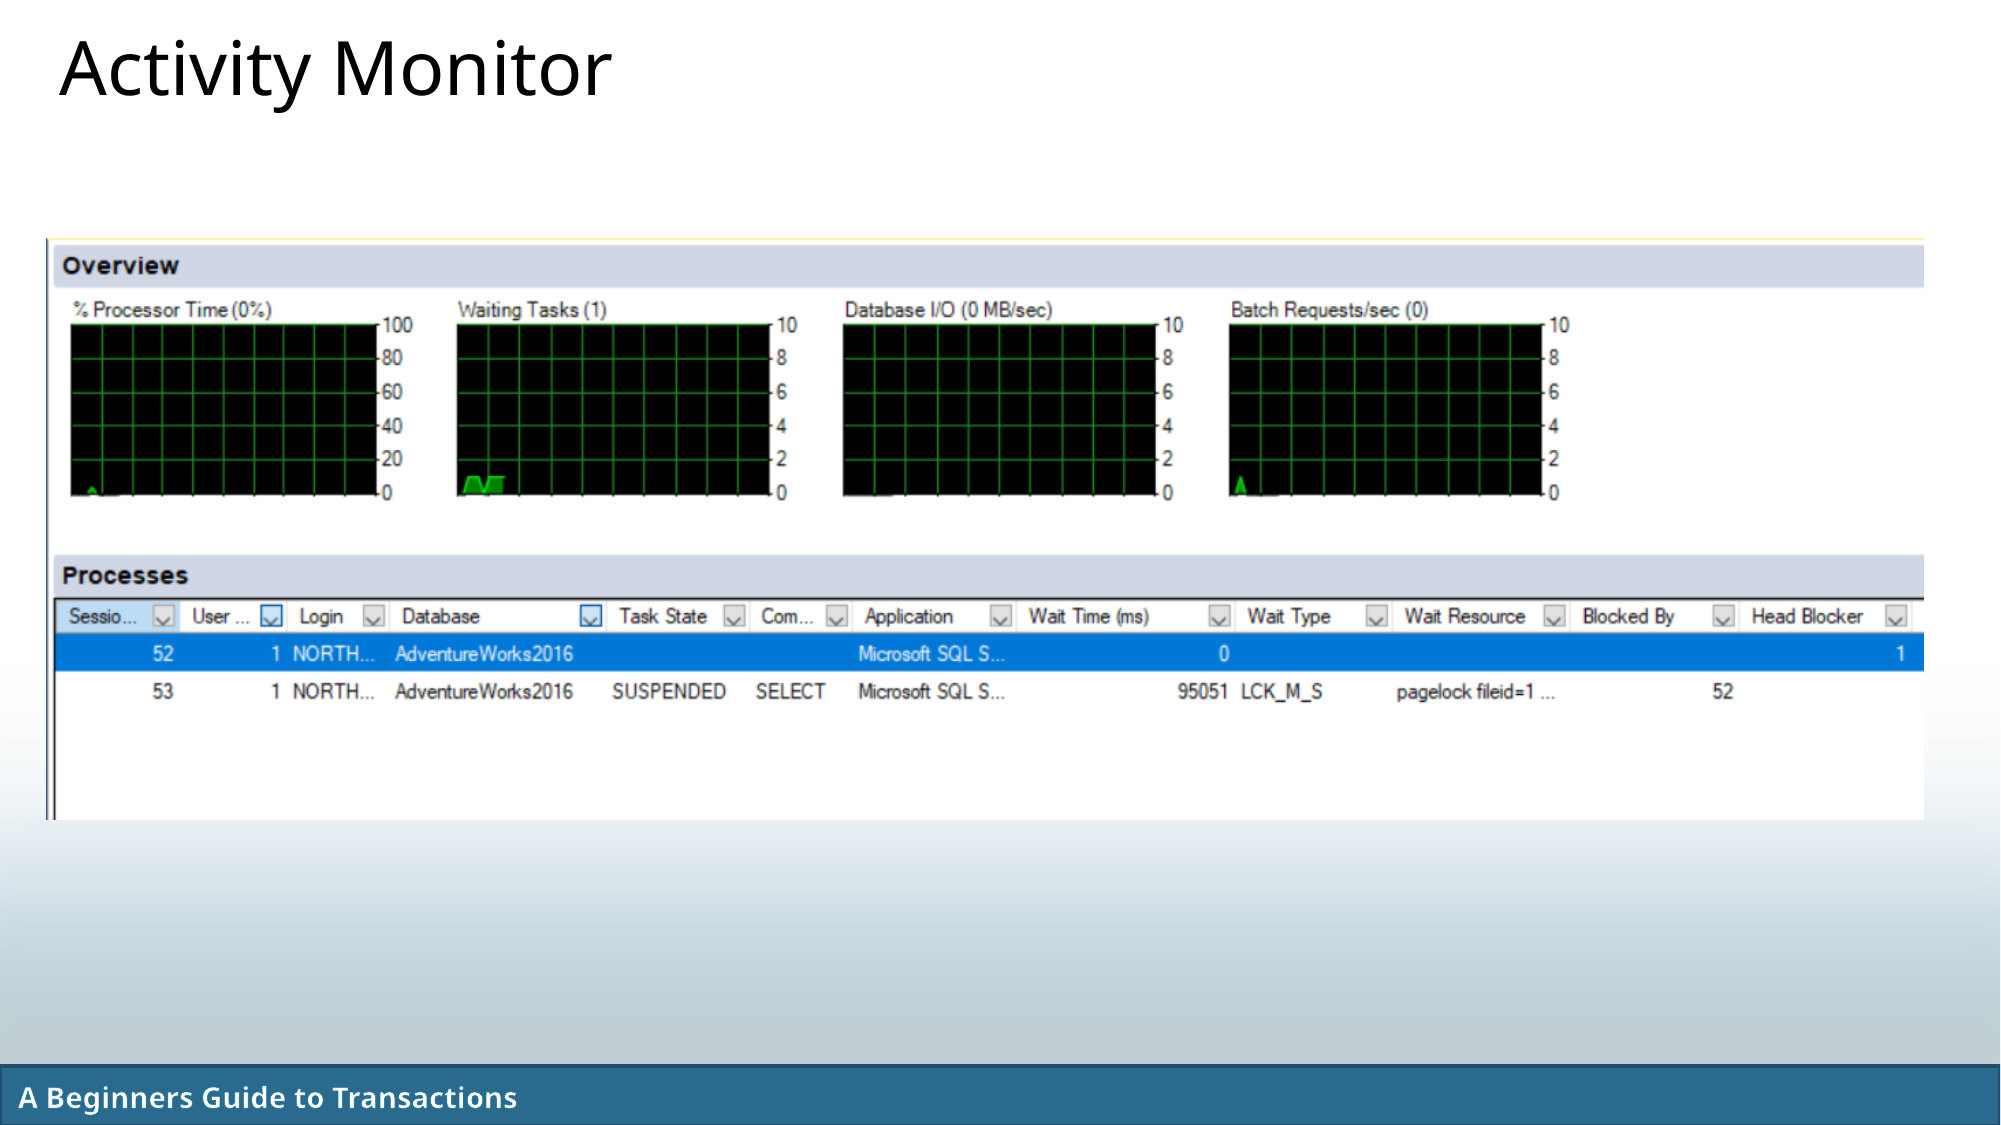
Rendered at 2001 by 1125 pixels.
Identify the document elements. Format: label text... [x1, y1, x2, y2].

text_box Activity Monitor [44, 30, 1845, 218]
picture [0, 0, 2001, 1064]
